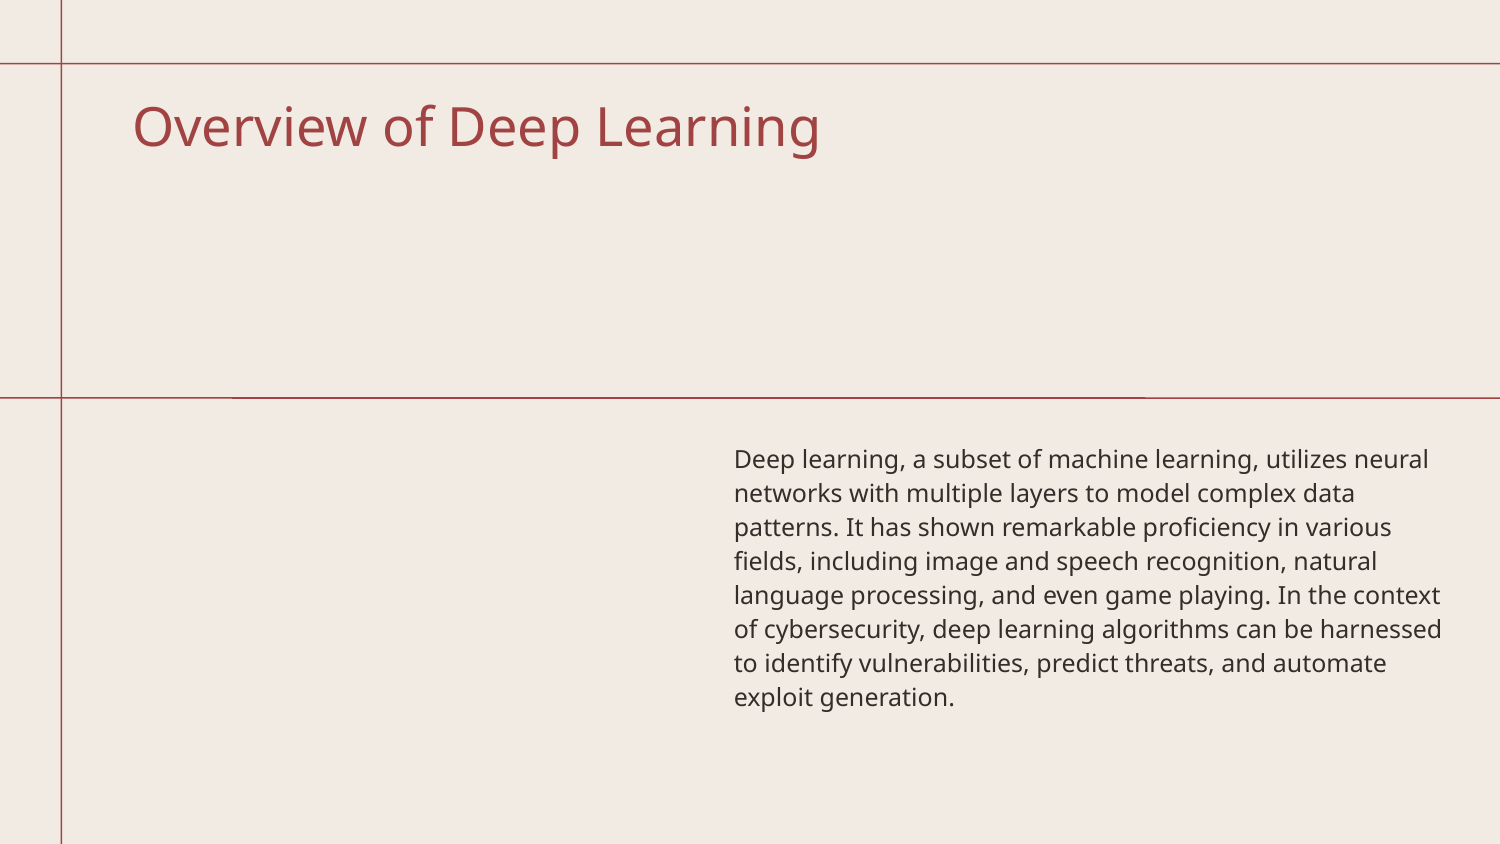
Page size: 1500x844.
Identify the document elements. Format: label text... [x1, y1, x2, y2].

subtitle Deep learning, a subset of machine learning, utilizes neural networks with multiple layers to model complex data patterns. It has shown remarkable proficiency in various fields, including image and speech recognition, natural language processing, and even game playing. In the context of cybersecurity, deep learning algorithms can be harnessed to identify vulnerabilities, predict threats, and automate exploit generation. [681, 426, 1463, 807]
title Overview of Deep Learning [117, 73, 1193, 363]
